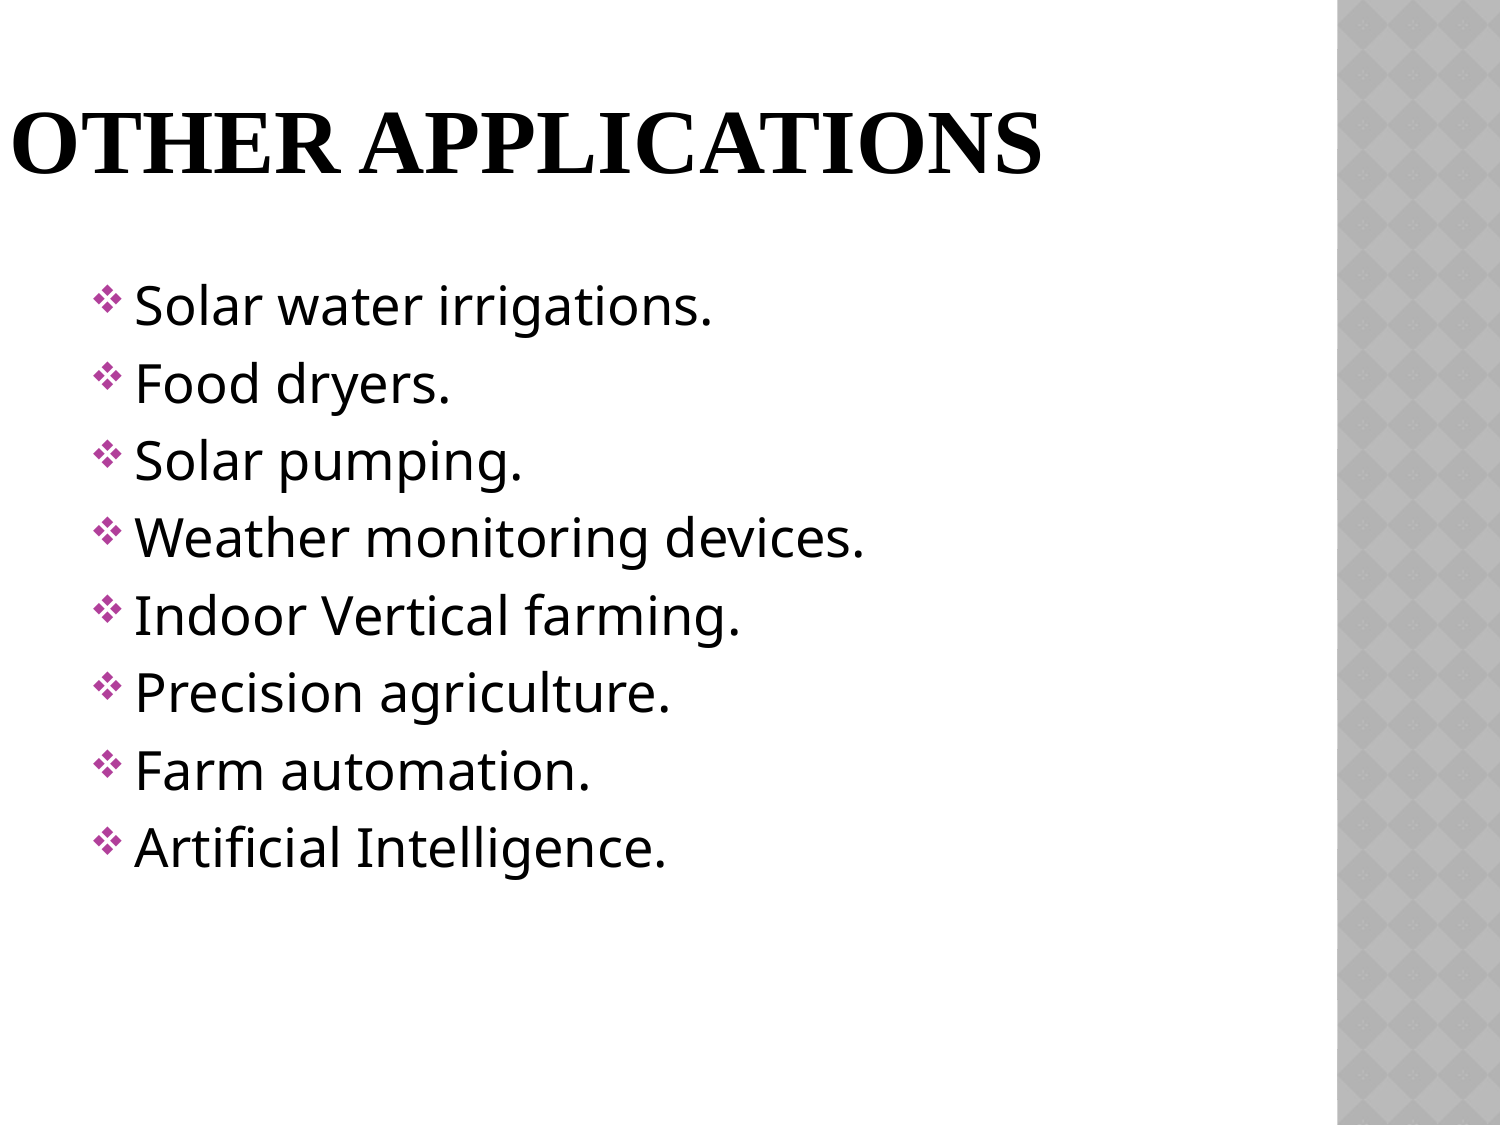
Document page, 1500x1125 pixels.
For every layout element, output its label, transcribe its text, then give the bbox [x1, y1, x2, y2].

title Other applications [2, 4, 1190, 192]
list Solar water irrigations. Food dryers. Solar pumping. Weather monitoring devices. Indoor Vertical farming. Precision agriculture. Farm automation. Artificial Intelligence. [75, 264, 1263, 1059]
